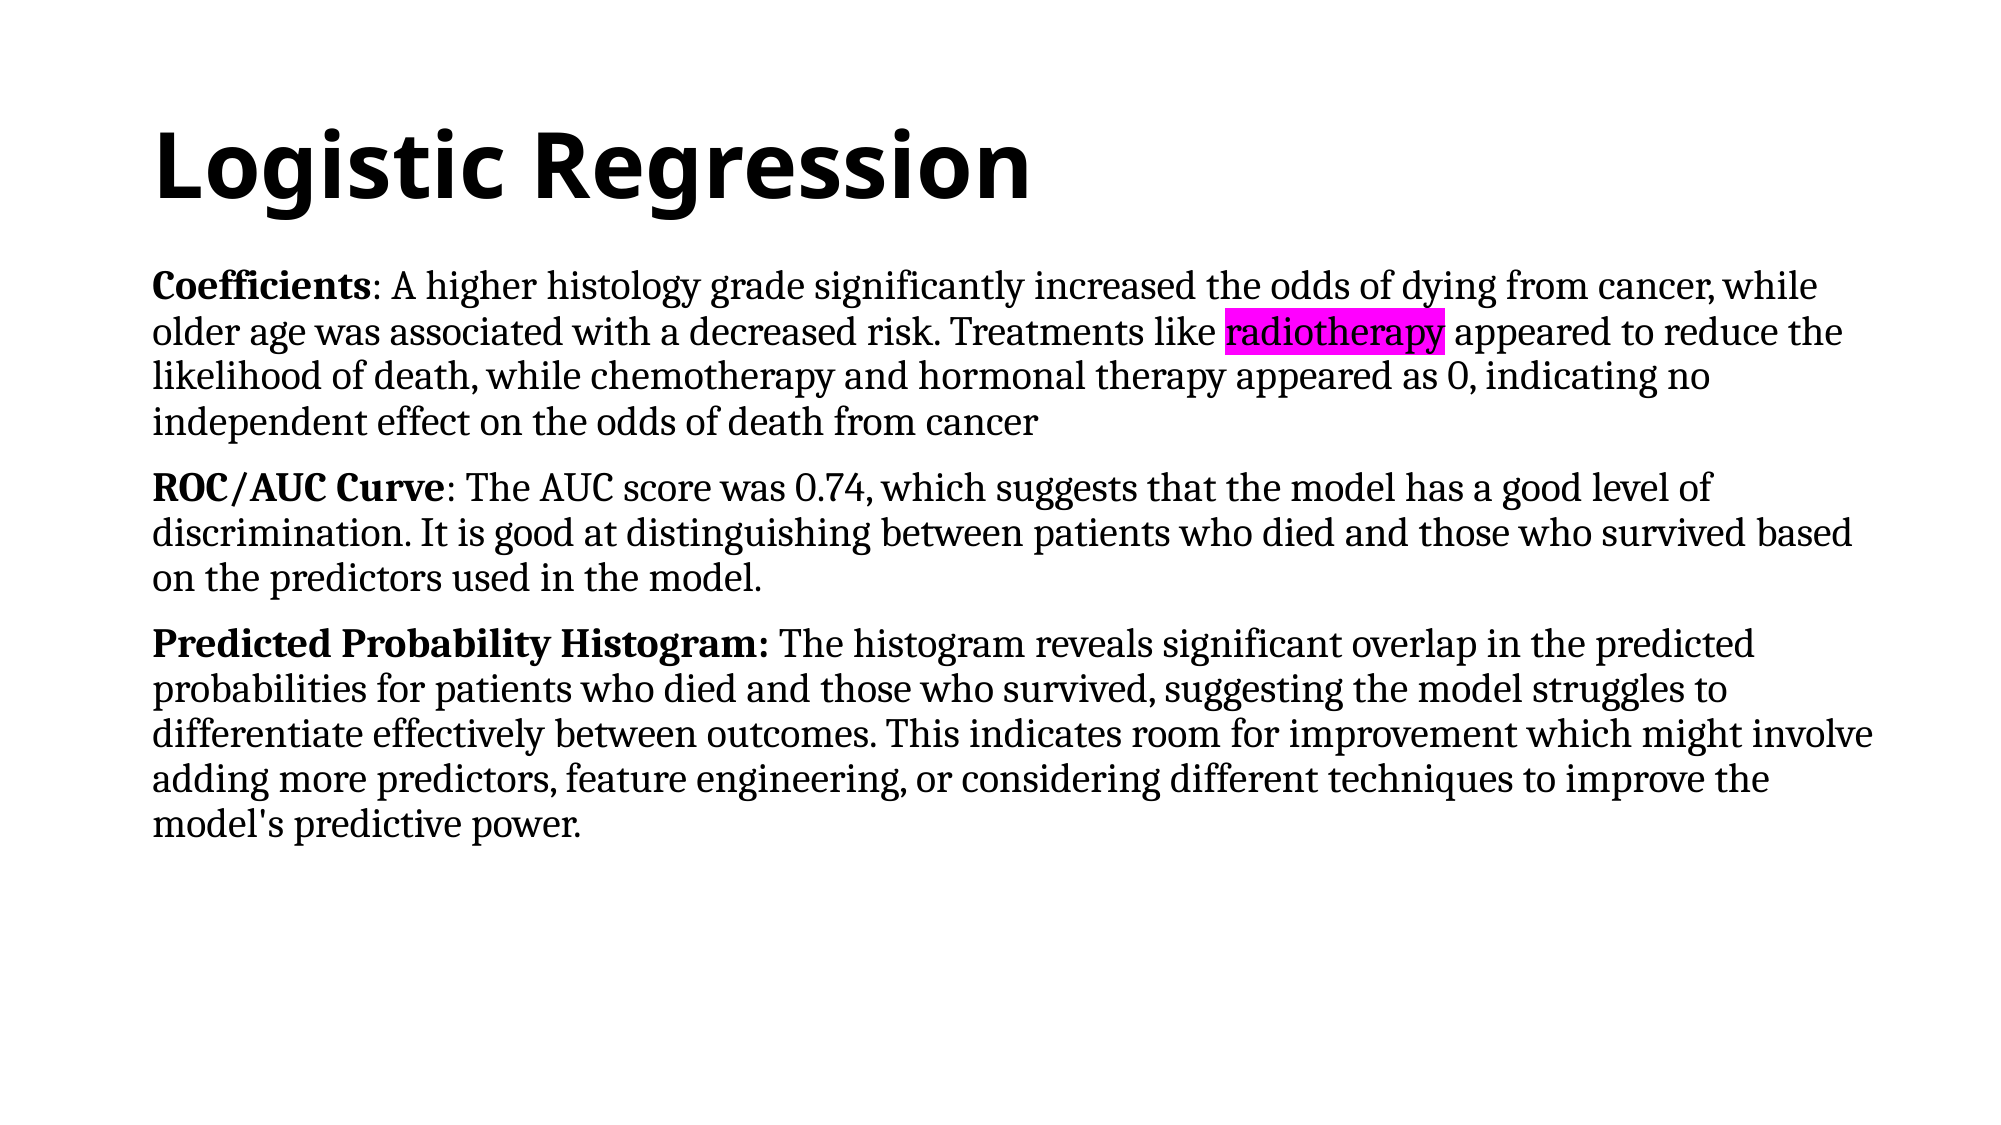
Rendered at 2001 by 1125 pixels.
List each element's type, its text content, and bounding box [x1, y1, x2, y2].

list Coefficients: A higher histology grade significantly increased the odds of dying from cancer, while older age was associated with a decreased risk. Treatments like radiotherapy appeared to reduce the likelihood of death, while chemotherapy and hormonal therapy appeared as 0, indicating no independent effect on the odds of death from cancer ROC/AUC Curve: The AUC score was 0.74, which suggests that the model has a good level of discrimination. It is good at distinguishing between patients who died and those who survived based on the predictors used in the model. Predicted Probability Histogram: The histogram reveals significant overlap in the predicted probabilities for patients who died and those who survived, suggesting the model struggles to differentiate effectively between outcomes. This indicates room for improvement which might involve adding more predictors, feature engineering, or considering different techniques to improve the model's predictive power. [137, 256, 1905, 1082]
title Logistic Regression [137, 59, 1863, 256]
